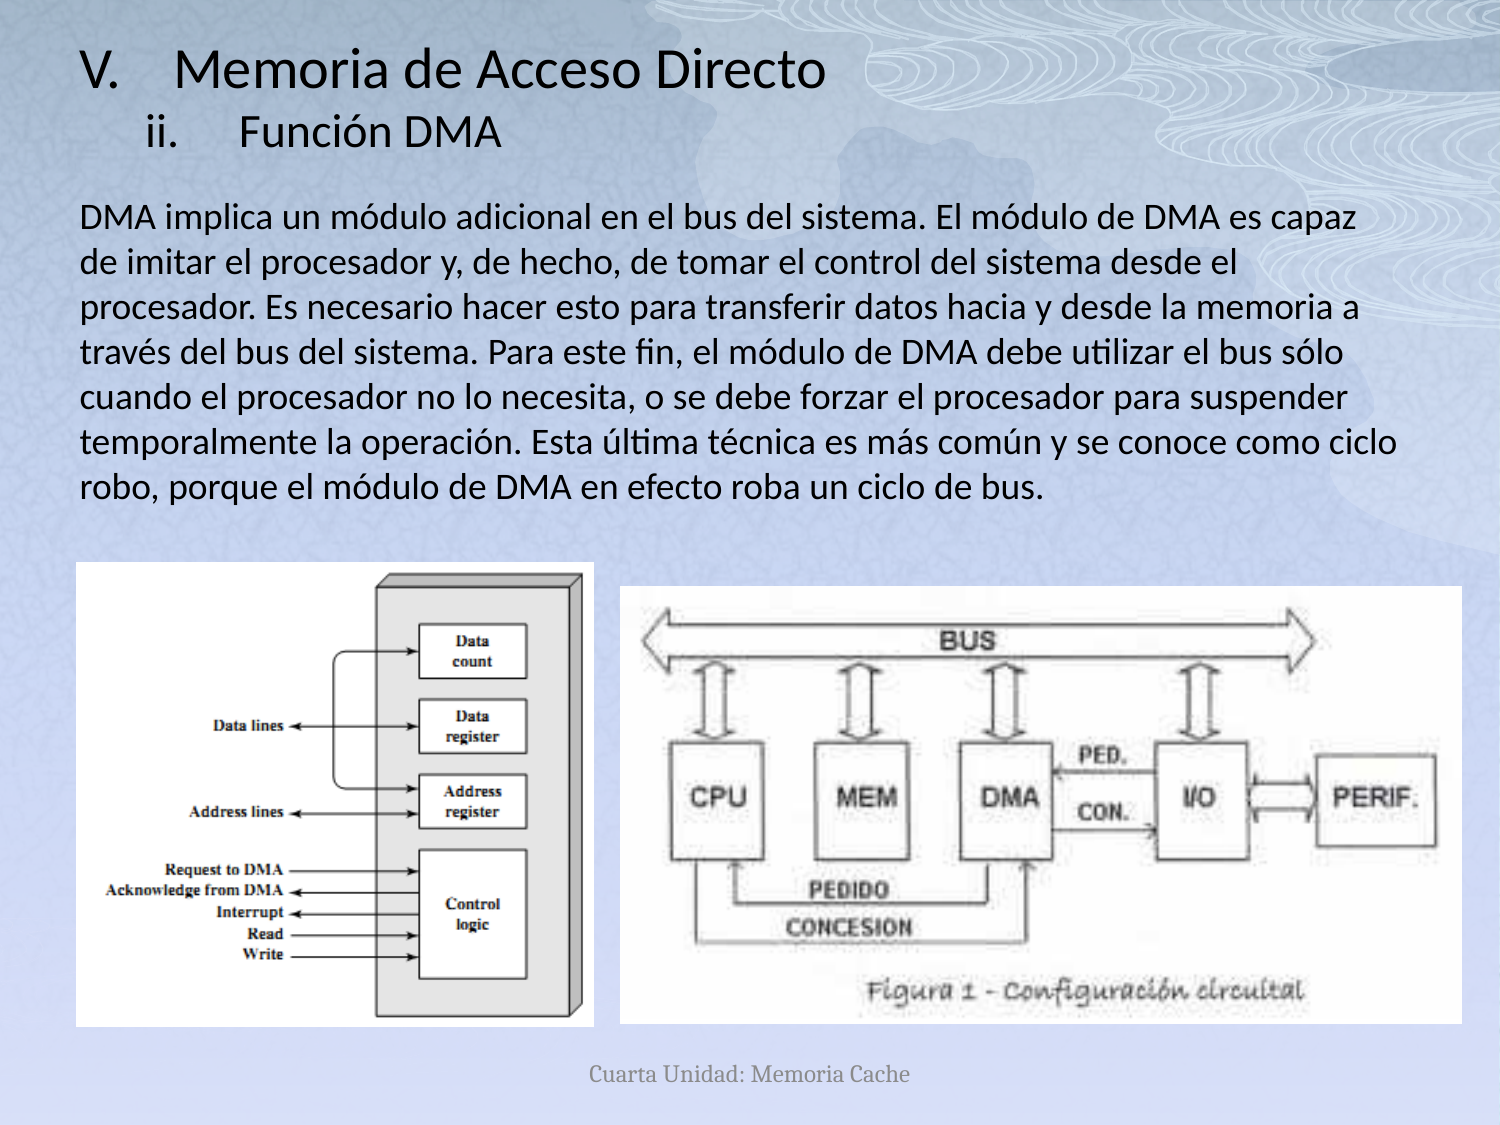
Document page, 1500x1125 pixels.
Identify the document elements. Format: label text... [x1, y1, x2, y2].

text_box Cuarta Unidad: Memoria Cache [512, 1042, 988, 1103]
text_box Memoria de Acceso Directo Función DMA [64, 0, 1415, 184]
picture [76, 562, 594, 1027]
picture [620, 586, 1462, 1024]
text_box DMA implica un módulo adicional en el bus del sistema. El módulo de DMA es capaz de imitar el procesador y, de hecho, de tomar el control del sistema desde el procesador. Es necesario hacer esto para transferir datos hacia y desde la memoria a través del bus del sistema. Para este fin, el módulo de DMA debe utilizar el bus sólo cuando el procesador no lo necesita, o se debe forzar el procesador para suspender temporalmente la operación. Esta última técnica es más común y se conoce como ciclo robo, porque el módulo de DMA en efecto roba un ciclo de bus. [64, 184, 1415, 560]
